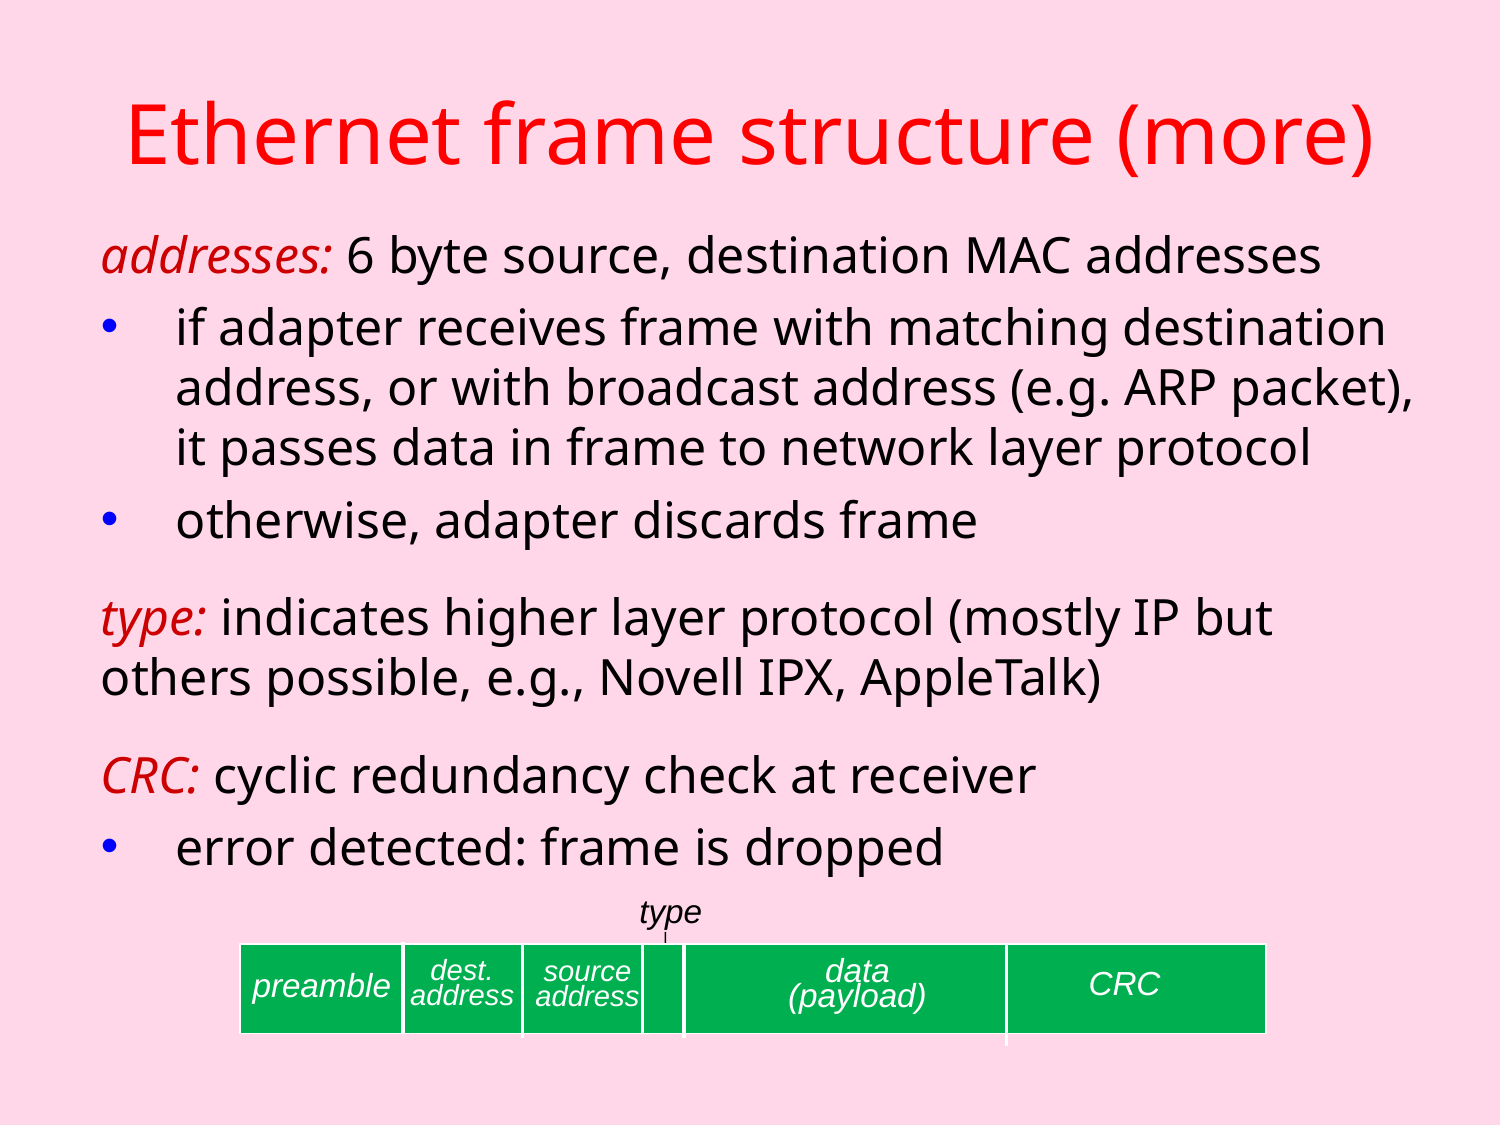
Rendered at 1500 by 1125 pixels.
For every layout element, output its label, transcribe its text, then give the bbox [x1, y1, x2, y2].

list addresses: 6 byte source, destination MAC addresses if adapter receives frame with matching destination address, or with broadcast address (e.g. ARP packet), it passes data in frame to network layer protocol otherwise, adapter discards frame type: indicates higher layer protocol (mostly IP but others possible, e.g., Novell IPX, AppleTalk) CRC: cyclic redundancy check at receiver error detected: frame is dropped [85, 215, 1444, 838]
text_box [233, 882, 1267, 1047]
title Ethernet frame structure (more) [87, 37, 1413, 215]
